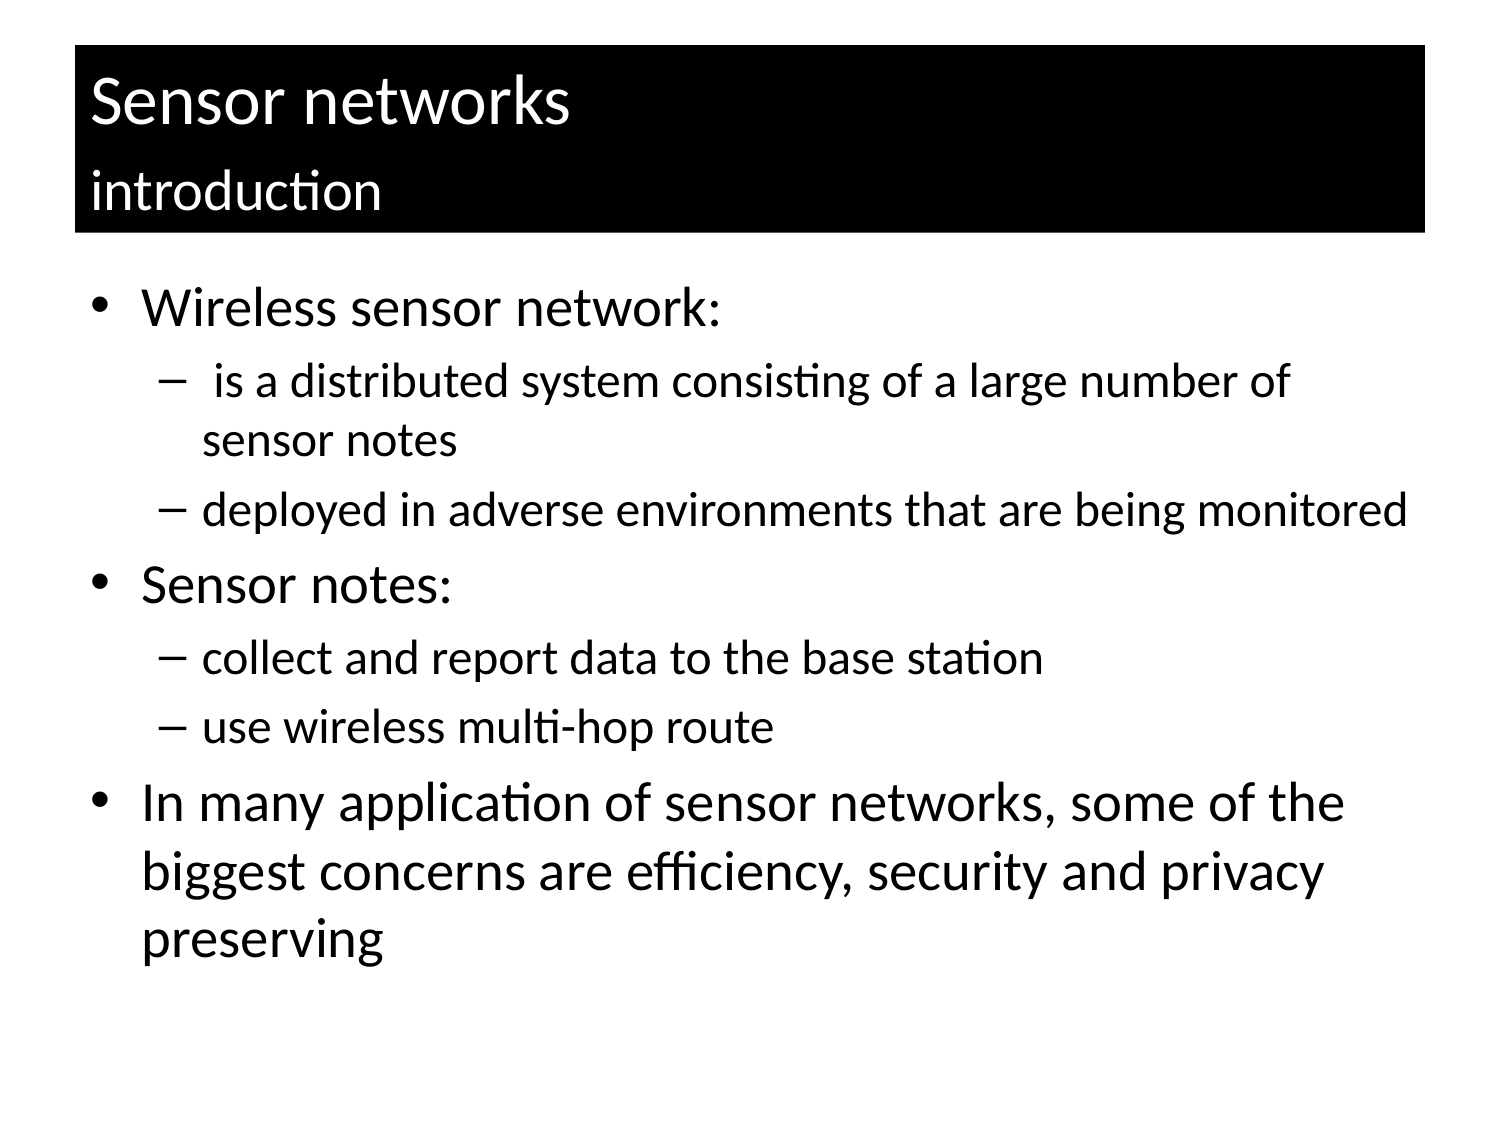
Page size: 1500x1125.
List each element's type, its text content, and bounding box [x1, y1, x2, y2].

list Wireless sensor network: is a distributed system consisting of a large number of sensor notes deployed in adverse environments that are being monitored Sensor notes: collect and report data to the base station use wireless multi-hop route In many application of sensor networks, some of the biggest concerns are efficiency, security and privacy preserving [75, 262, 1425, 1005]
title Sensor networks introduction [75, 45, 1425, 233]
